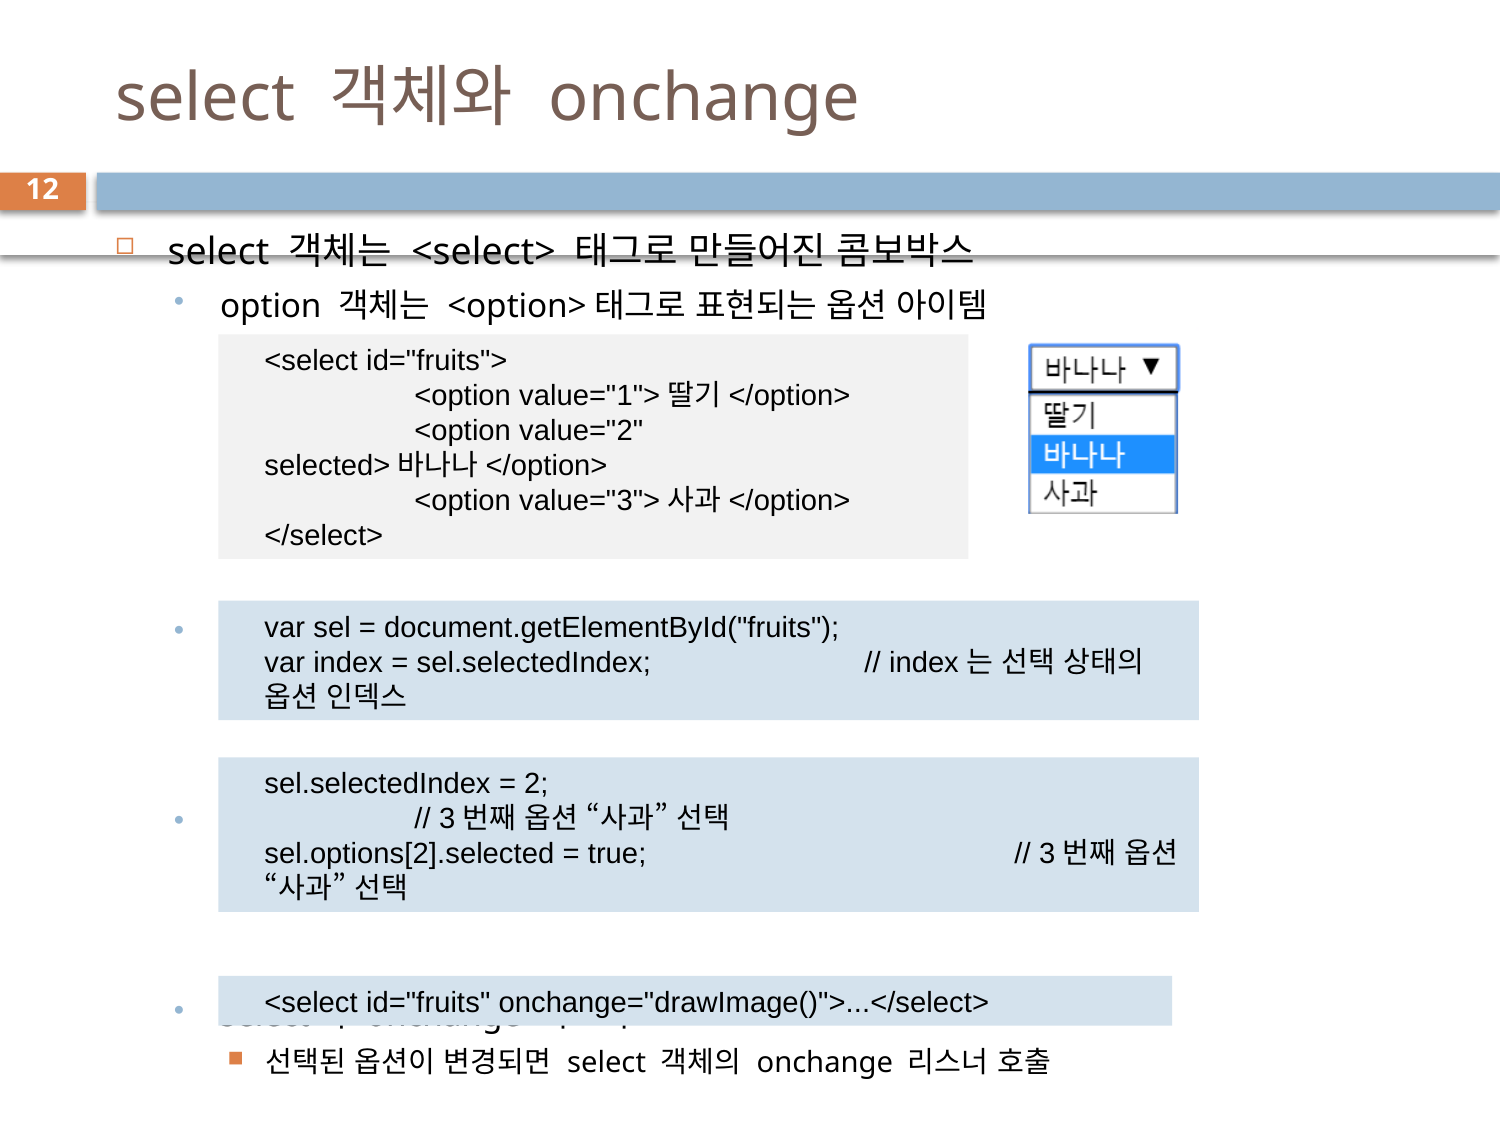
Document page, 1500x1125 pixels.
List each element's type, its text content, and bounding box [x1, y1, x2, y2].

slide_number 12 [0, 170, 87, 211]
text_box <select id="fruits" onchange="drawImage()">...</select> [218, 975, 1173, 1026]
text_box var sel = document.getElementById("fruits"); var index = sel.selectedIndex; // index는 선택 상태의 옵션 인덱스 [218, 600, 1199, 721]
text_box [0, 0, 1500, 75]
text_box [218, 327, 1200, 530]
list select 객체는 <select> 태그로 만들어진 콤보박스 option 객체는 <option>태그로 표현되는 옵션 아이템 선택된 옵션 알아내기 옵션 선택 select와 onchange 리스너 선택된 옵션이 변경되면 select 객체의 onchange 리스너 호출 [100, 219, 1438, 1047]
text_box sel.selectedIndex = 2; // 3번째 옵션 “사과” 선택 sel.options[2].selected = true; // 3번째 옵션 “사과” 선택 [218, 757, 1199, 912]
title select 객체와 onchange [100, 75, 1438, 149]
